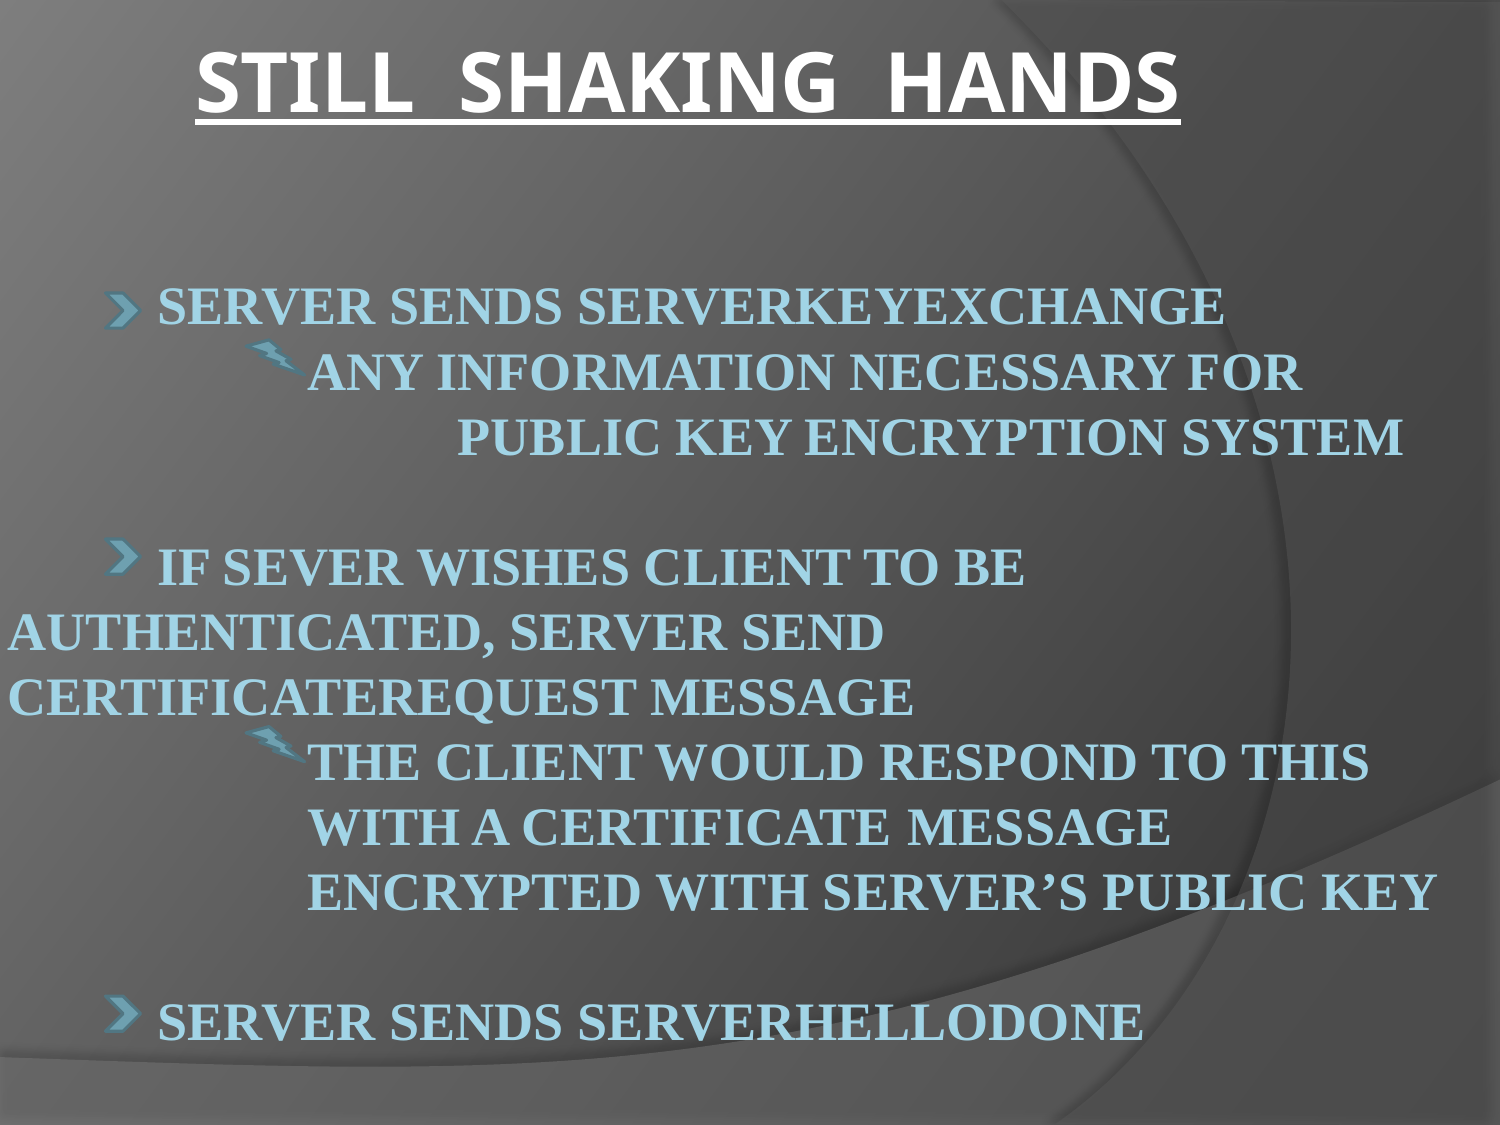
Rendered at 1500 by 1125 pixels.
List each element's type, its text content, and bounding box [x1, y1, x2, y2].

text_box [244, 725, 306, 764]
title SERVER SENDS SERVERKEYEXCHANGE ANY INFORMATION NECESSARY FOR PUBLIC KEY ENCRYPTION SYSTEM IF SEVER WISHES CLIENT TO BE AUTHENTICATED, SERVER SEND CERTIFICATEREQUEST MESSAGE THE CLIENT WOULD RESPOND TO THIS WITH A CERTIFICATE MESSAGE ENCRYPTED WITH SERVER’S PUBLIC KEY SERVER SENDS SERVERHELLODONE [0, 140, 1500, 1125]
text_box [104, 291, 142, 330]
text_box [244, 338, 306, 377]
text_box [104, 994, 142, 1033]
text_box [104, 537, 142, 576]
list STILL SHAKING HANDS [187, 0, 1275, 129]
